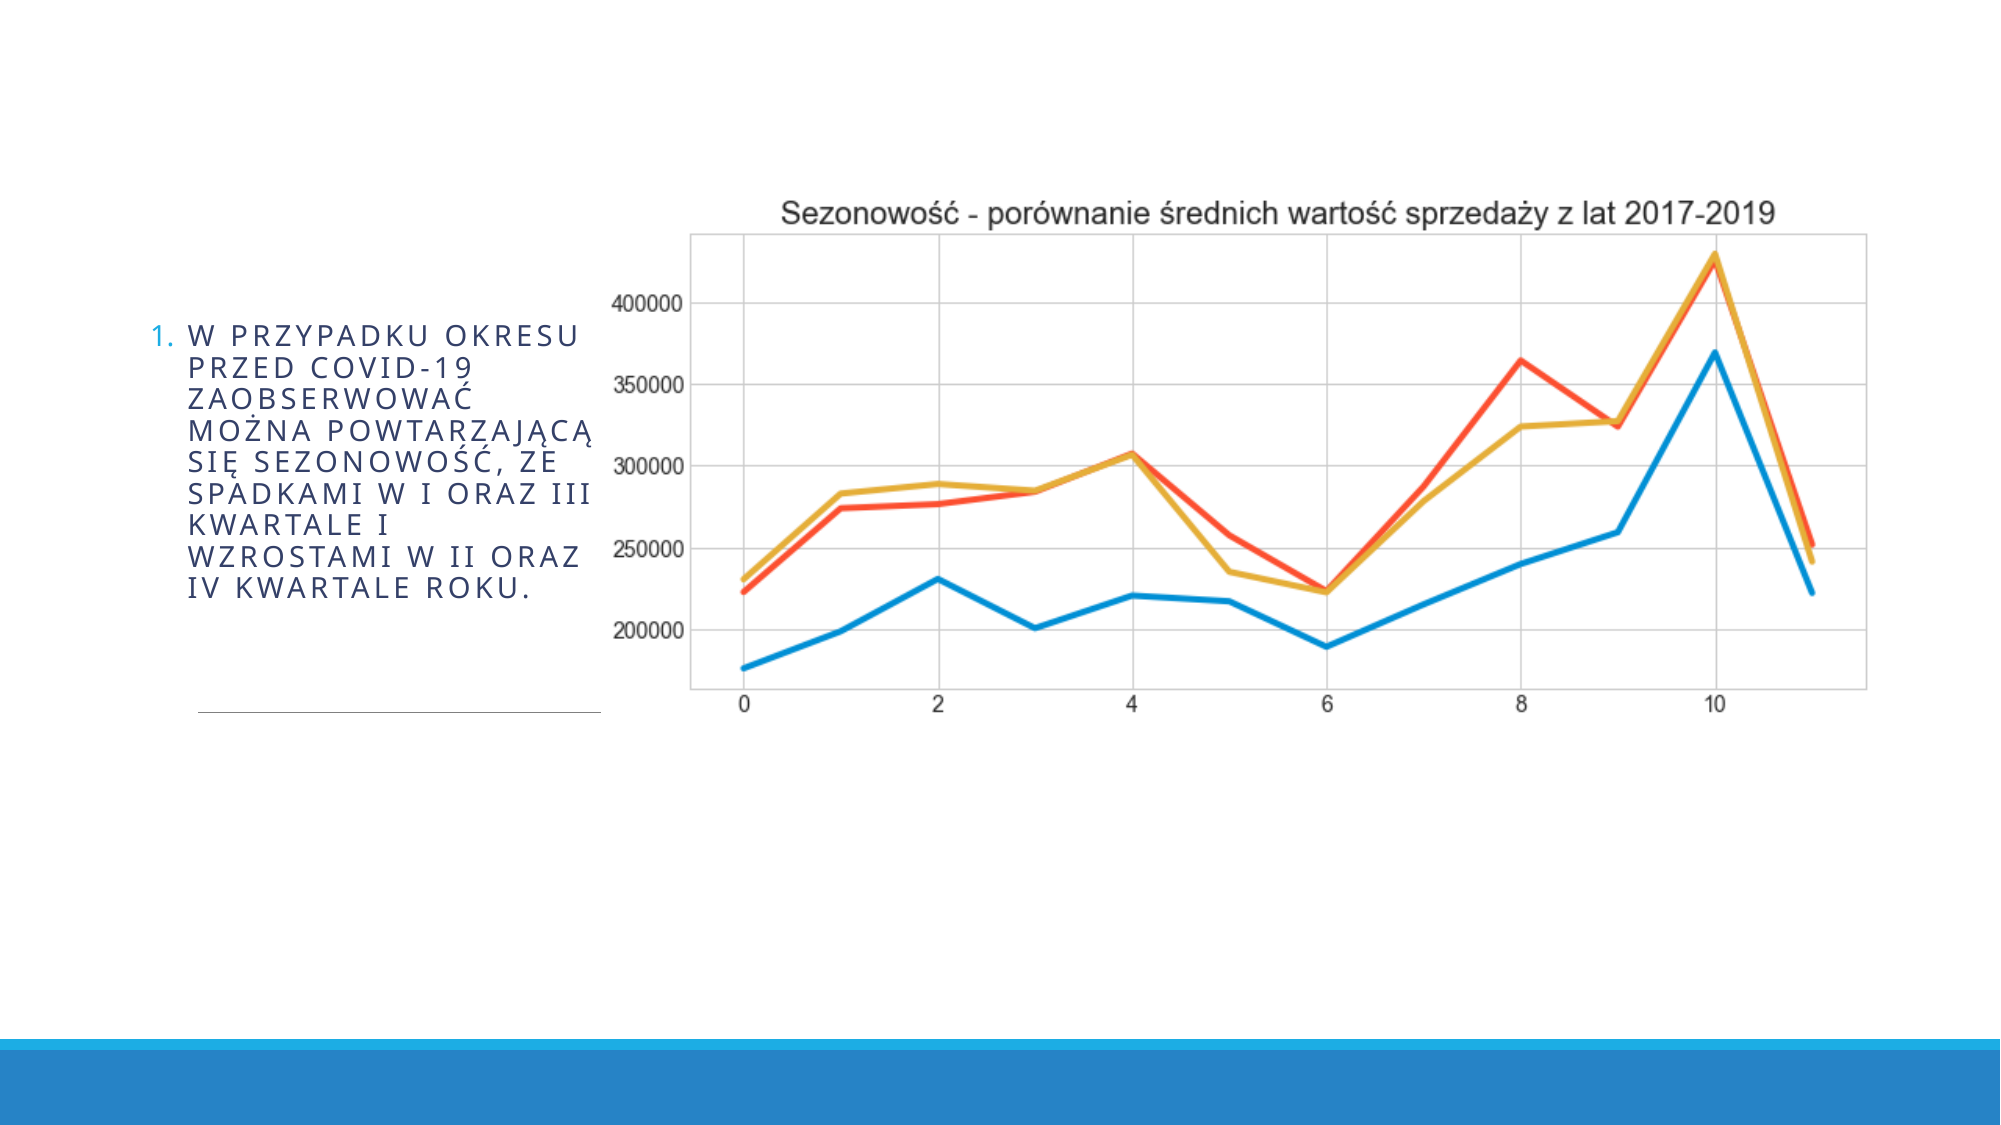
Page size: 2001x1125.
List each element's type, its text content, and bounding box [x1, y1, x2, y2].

picture [600, 189, 1877, 729]
subtitle W przypadku okresu przed covid-19 zaobserwować można powtarzającą się sezonowość, ze spadkami w I oraz III kwartale i wzrostami w ii oraz IV kwartale roku. [135, 190, 617, 919]
